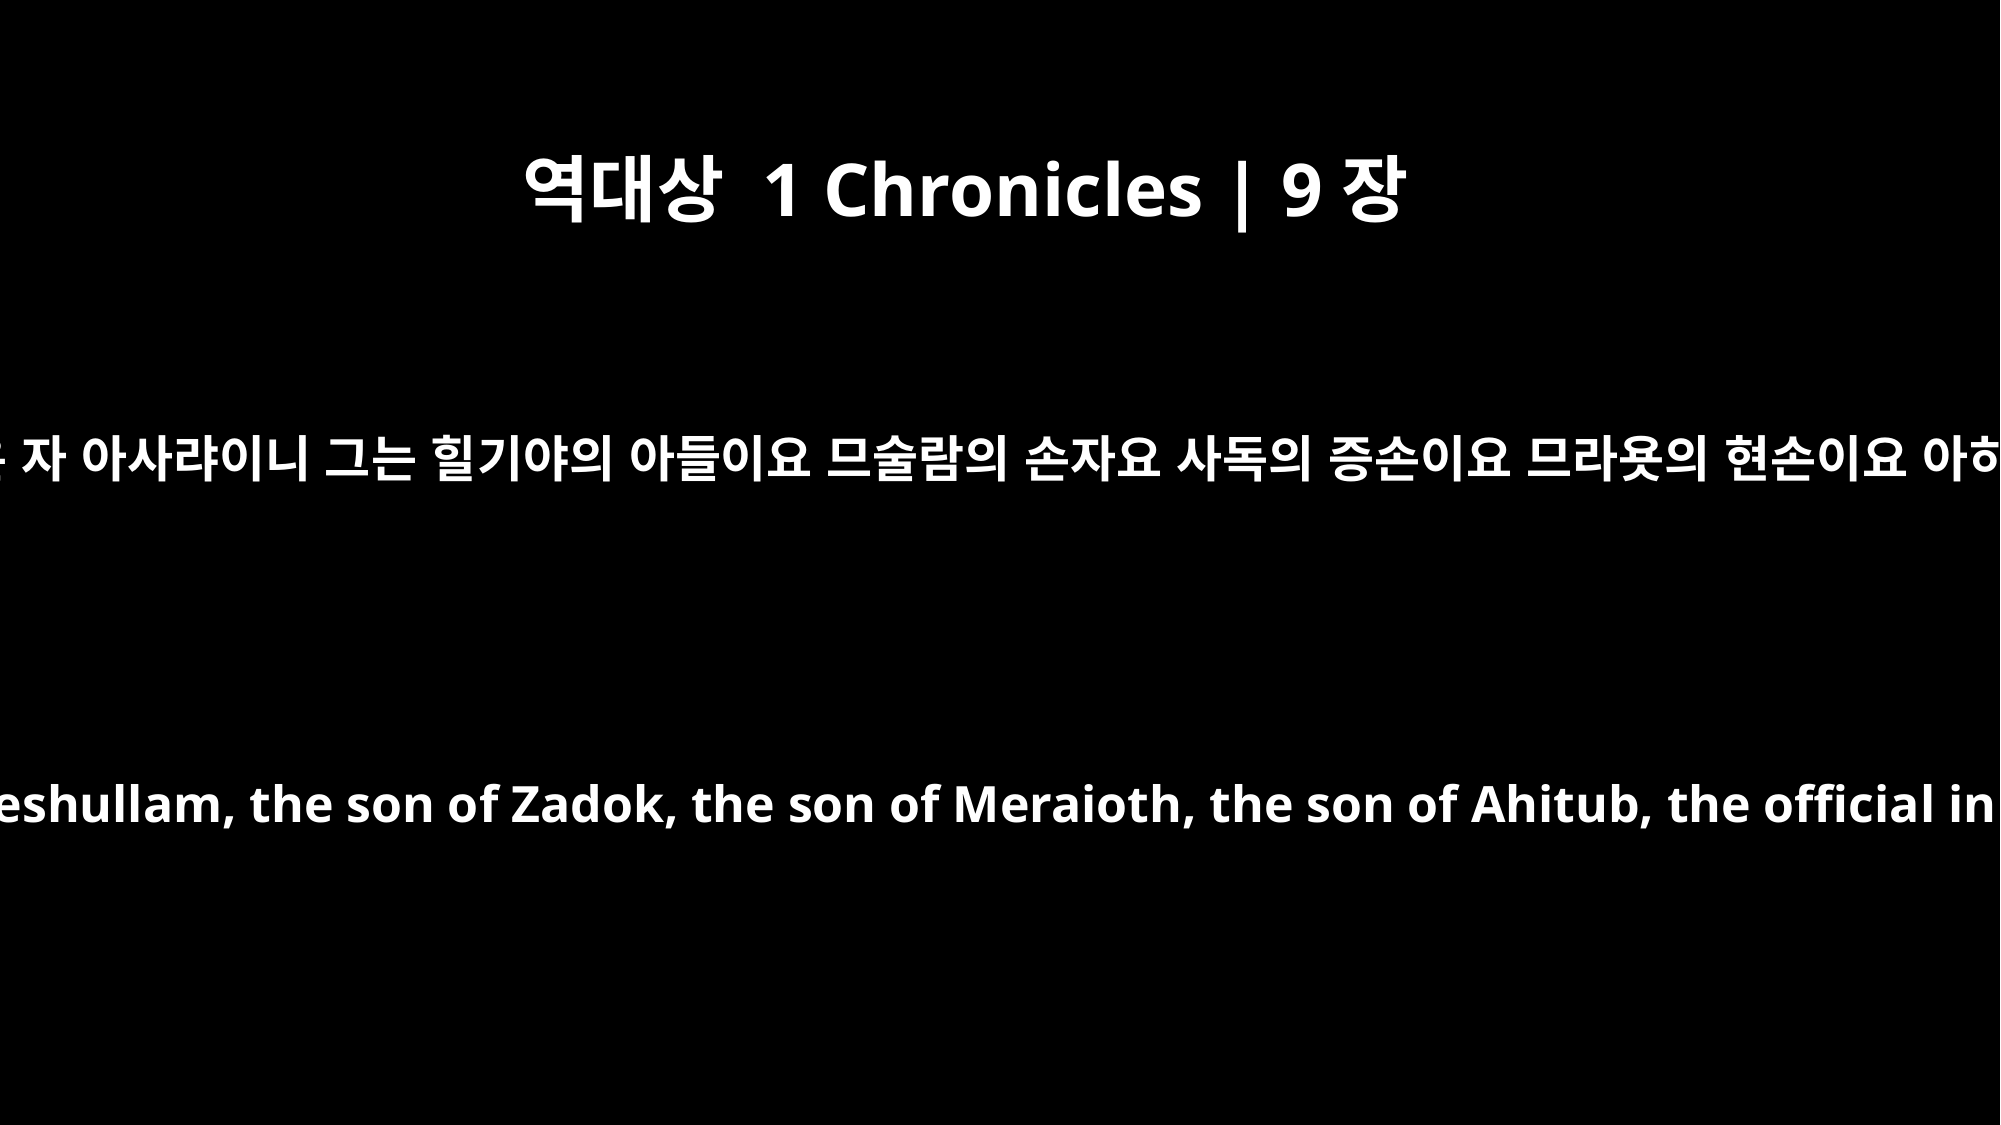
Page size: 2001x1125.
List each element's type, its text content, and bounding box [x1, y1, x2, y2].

text_box 역대상 1 Chronicles | 9장 [507, 136, 1424, 239]
text_box Azariah son of Hilkiah, the son of Meshullam, the son of Zadok, the son of Meraioth, the son of Ahitub, the official in charge of the house of God; [0, 764, 2000, 840]
text_box 11 하나님의 성전을 맡은 자 아사랴이니 그는 힐기야의 아들이요 므술람의 손자요 사독의 증손이요 므라욧의 현손이요 아히둡의 오대손이며 [0, 359, 2000, 495]
